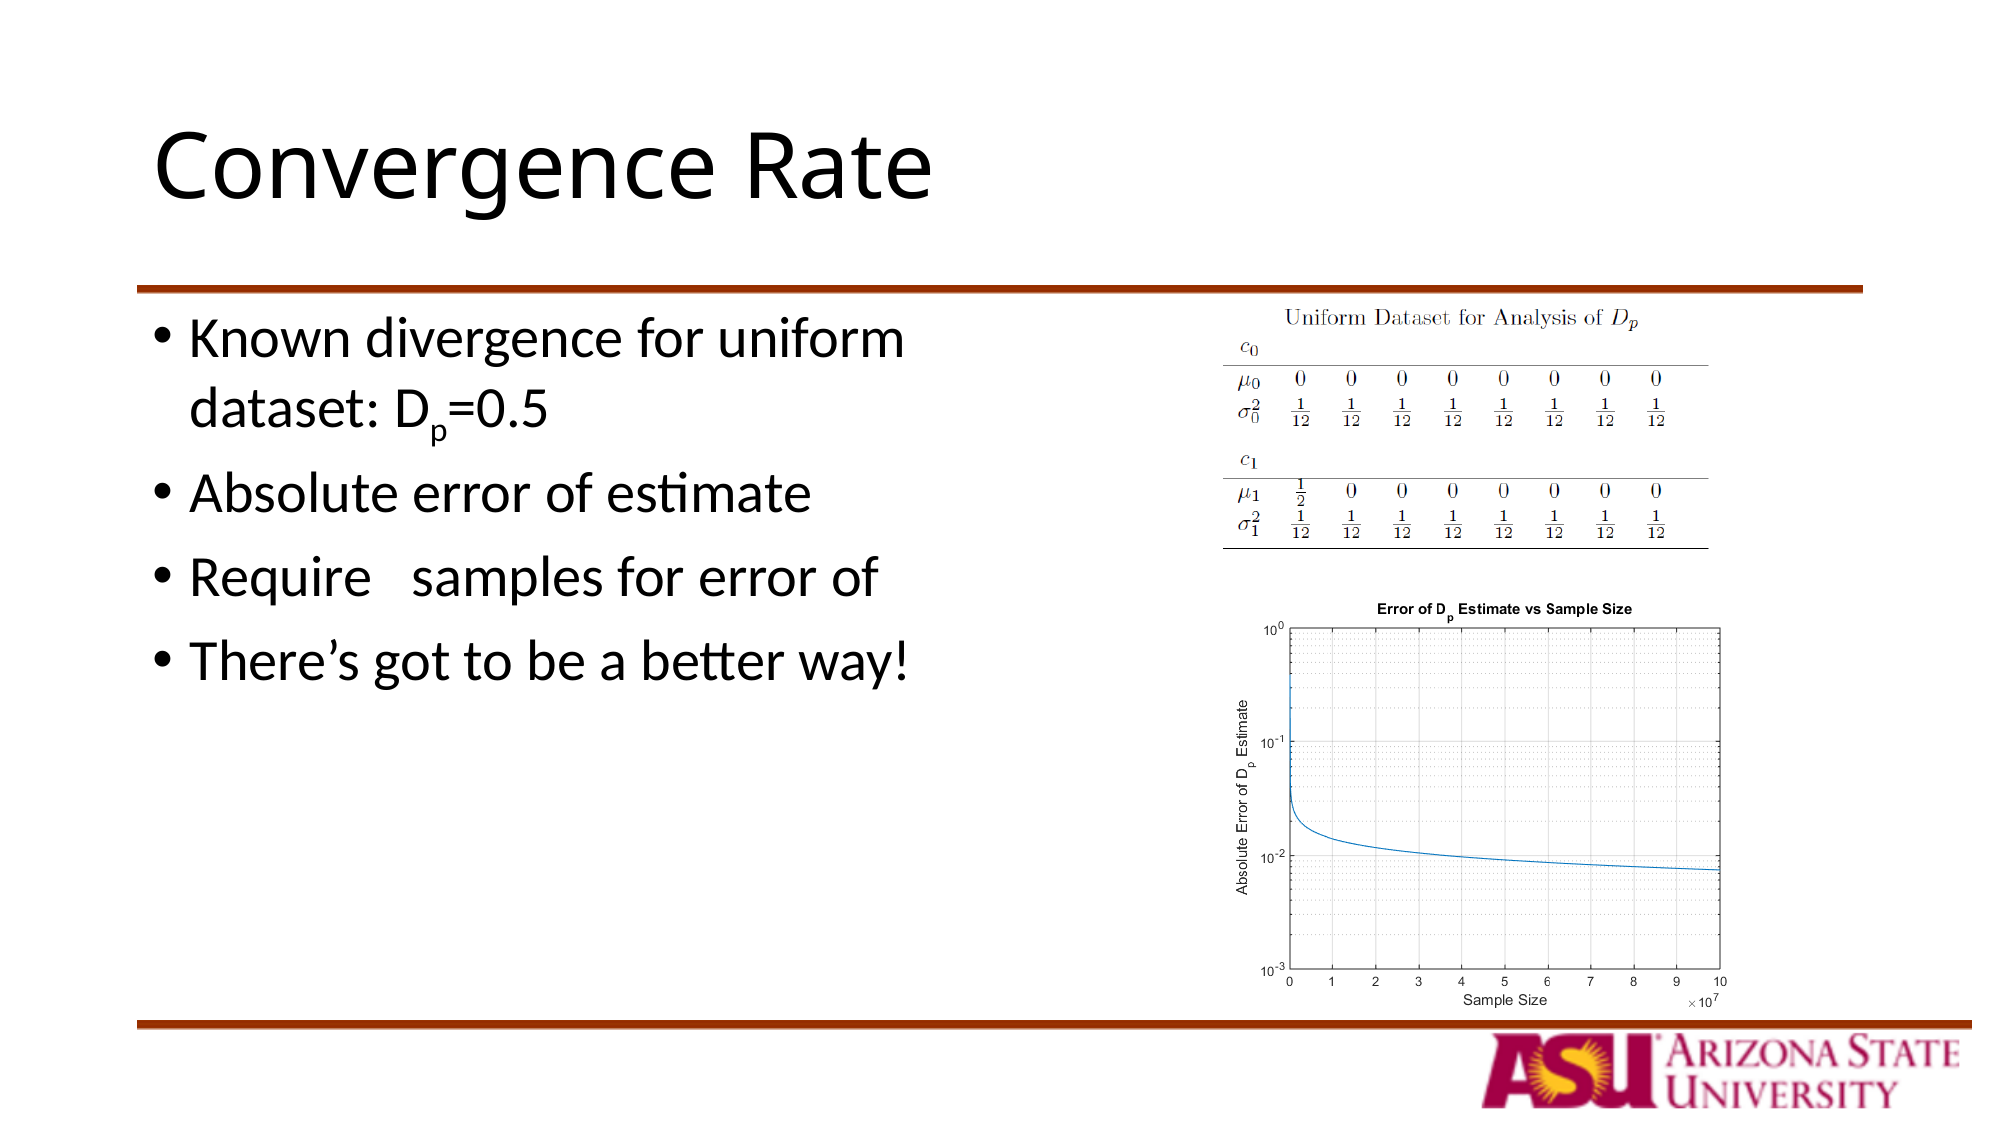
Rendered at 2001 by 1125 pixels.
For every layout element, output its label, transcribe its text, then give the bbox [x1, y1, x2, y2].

picture [137, 1020, 1972, 1121]
title Convergence Rate [137, 59, 1863, 278]
picture [137, 285, 1863, 294]
picture [1217, 597, 1772, 1014]
picture [1217, 299, 1720, 576]
